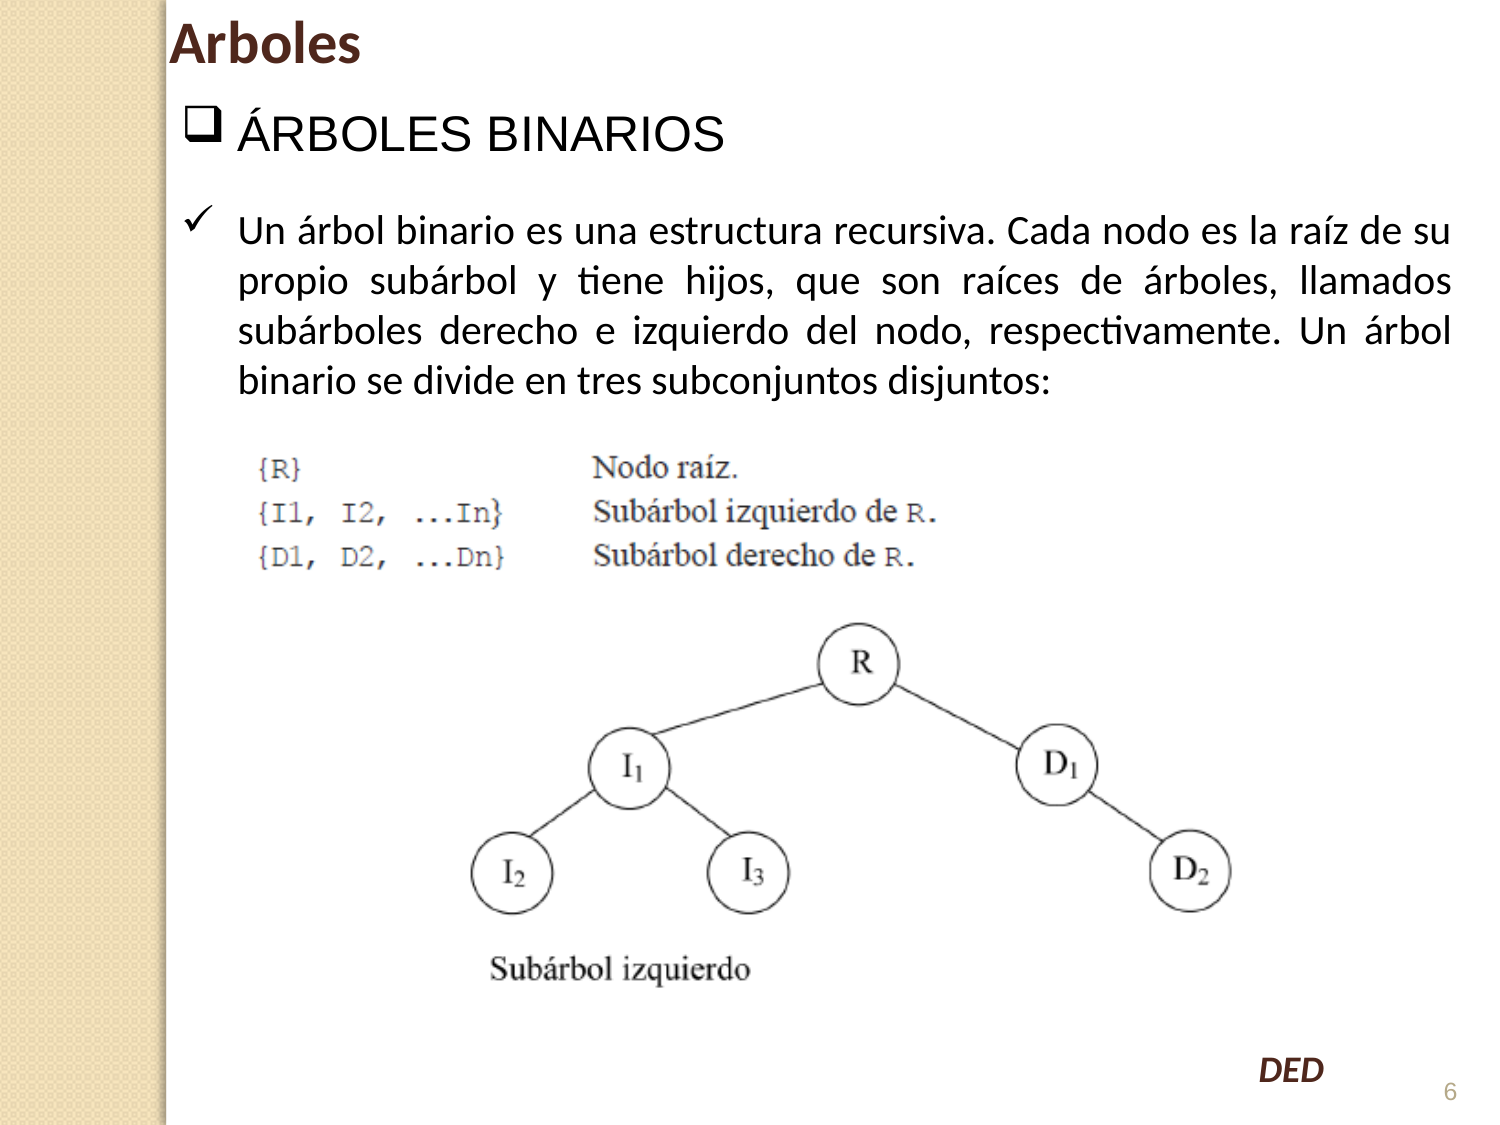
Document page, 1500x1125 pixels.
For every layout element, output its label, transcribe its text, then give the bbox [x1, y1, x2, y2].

slide_number 6 [1413, 1034, 1488, 1113]
picture [248, 440, 1468, 1010]
text_box Arboles [154, 0, 1427, 94]
text_box DED [1243, 1038, 1384, 1098]
text_box ÁRBOLES BINARIOS Un árbol binario es una estructura recursiva. Cada nodo es la raíz de su propio subárbol y tiene hijos, que son raíces de árboles, llamados subárboles derecho e izquierdo del nodo, respectivamente. Un árbol binario se divide en tres subconjuntos disjuntos: [166, 93, 1468, 411]
